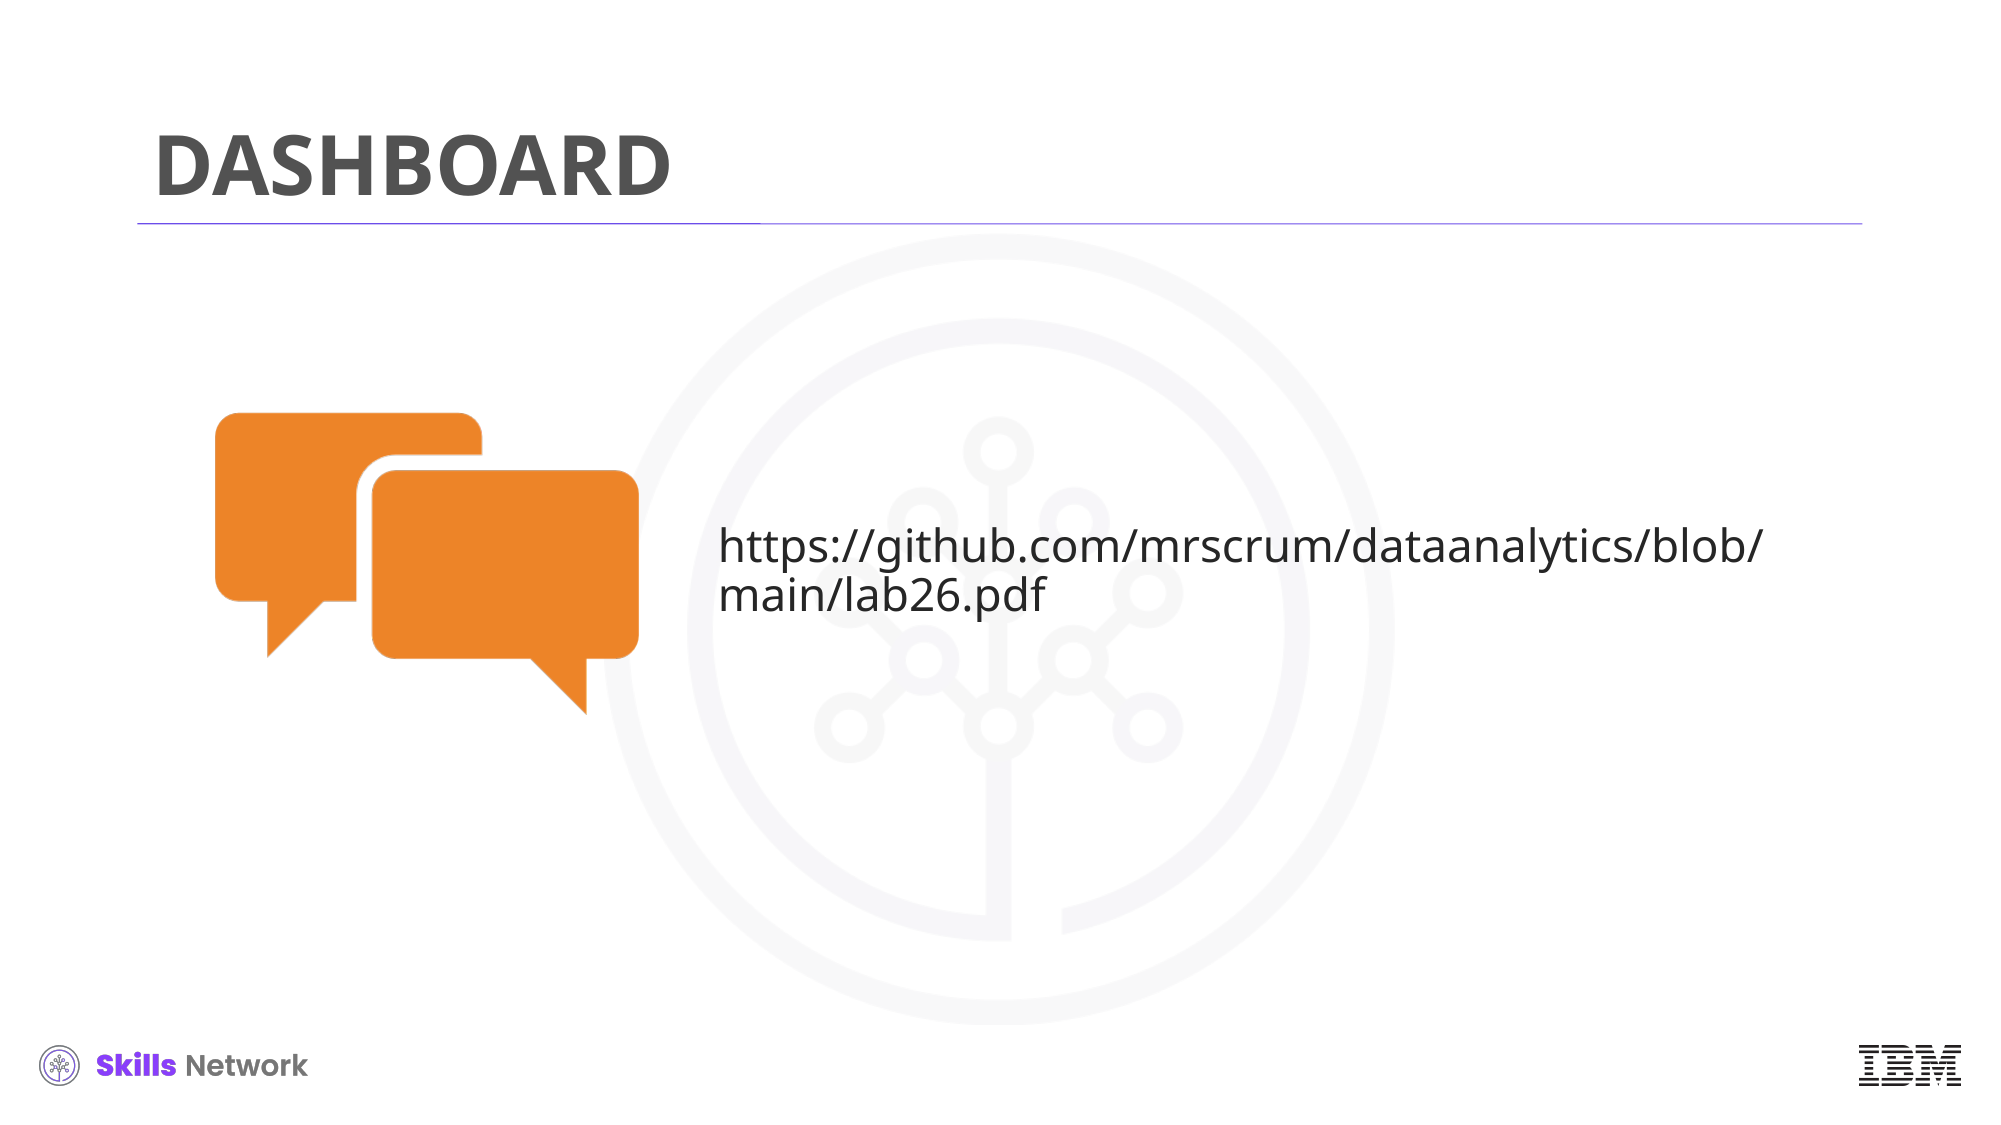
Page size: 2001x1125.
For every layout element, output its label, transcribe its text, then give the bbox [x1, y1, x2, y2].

title DASHBOARD [137, 59, 1863, 278]
picture [39, 1045, 308, 1086]
picture [1859, 1045, 1961, 1086]
picture [176, 311, 678, 813]
text_box https://github.com/mrscrum/dataanalytics/blob/main/lab26.pdf [702, 515, 1863, 937]
